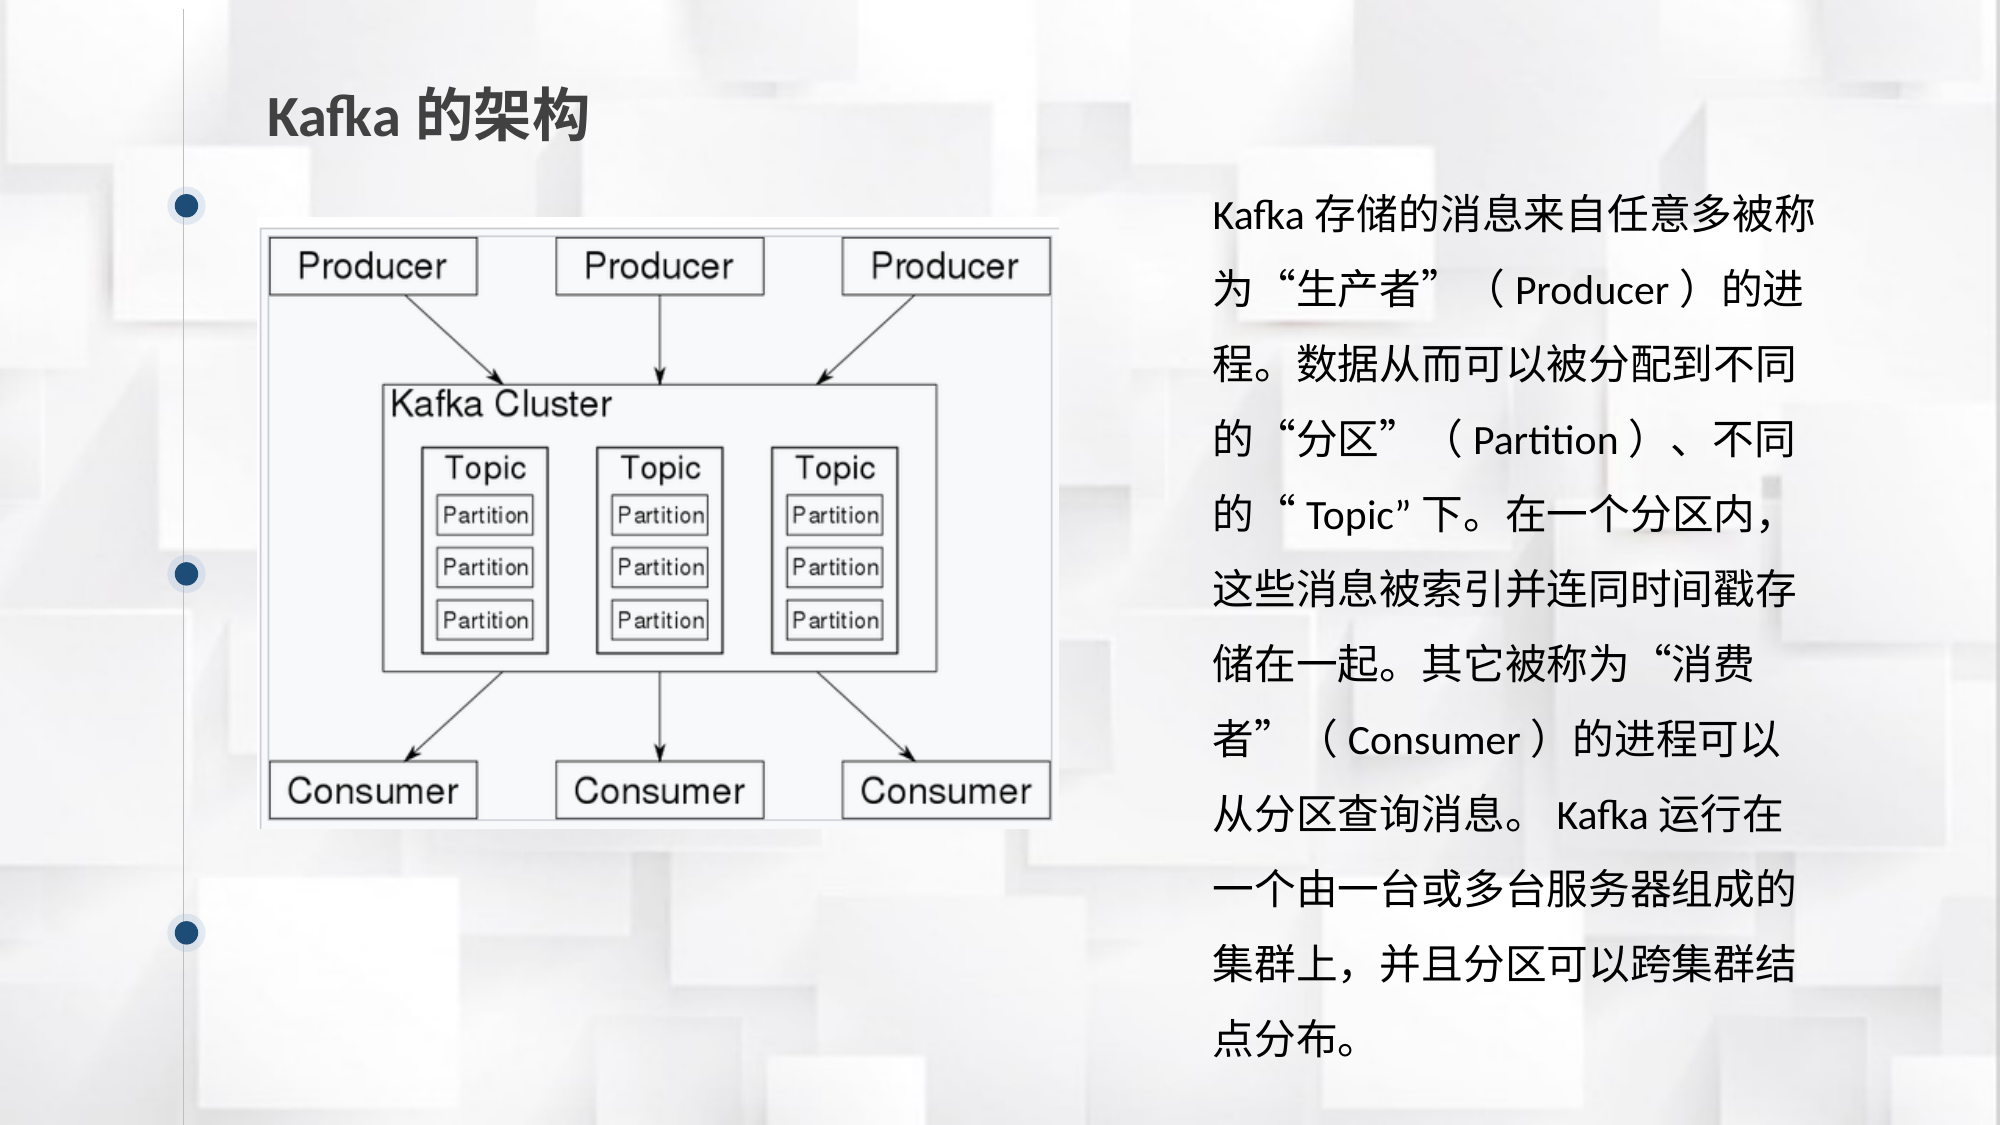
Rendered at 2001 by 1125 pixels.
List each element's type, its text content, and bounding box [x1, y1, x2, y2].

text_box Kafka存储的消息来自任意多被称为“生产者”（Producer）的进程。数据从而可以被分配到不同的“分区”（Partition）、不同的“Topic”下。在一个分区内，这些消息被索引并连同时间戳存储在一起。其它被称为“消费者”（Consumer）的进程可以从分区查询消息。Kafka运行在一个由一台或多台服务器组成的集群上，并且分区可以跨集群结点分布。 [1197, 155, 1833, 1071]
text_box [167, 913, 206, 953]
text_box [167, 186, 206, 225]
picture [0, 0, 2000, 1125]
text_box Kafka的架构 [252, 71, 606, 156]
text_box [167, 554, 206, 594]
